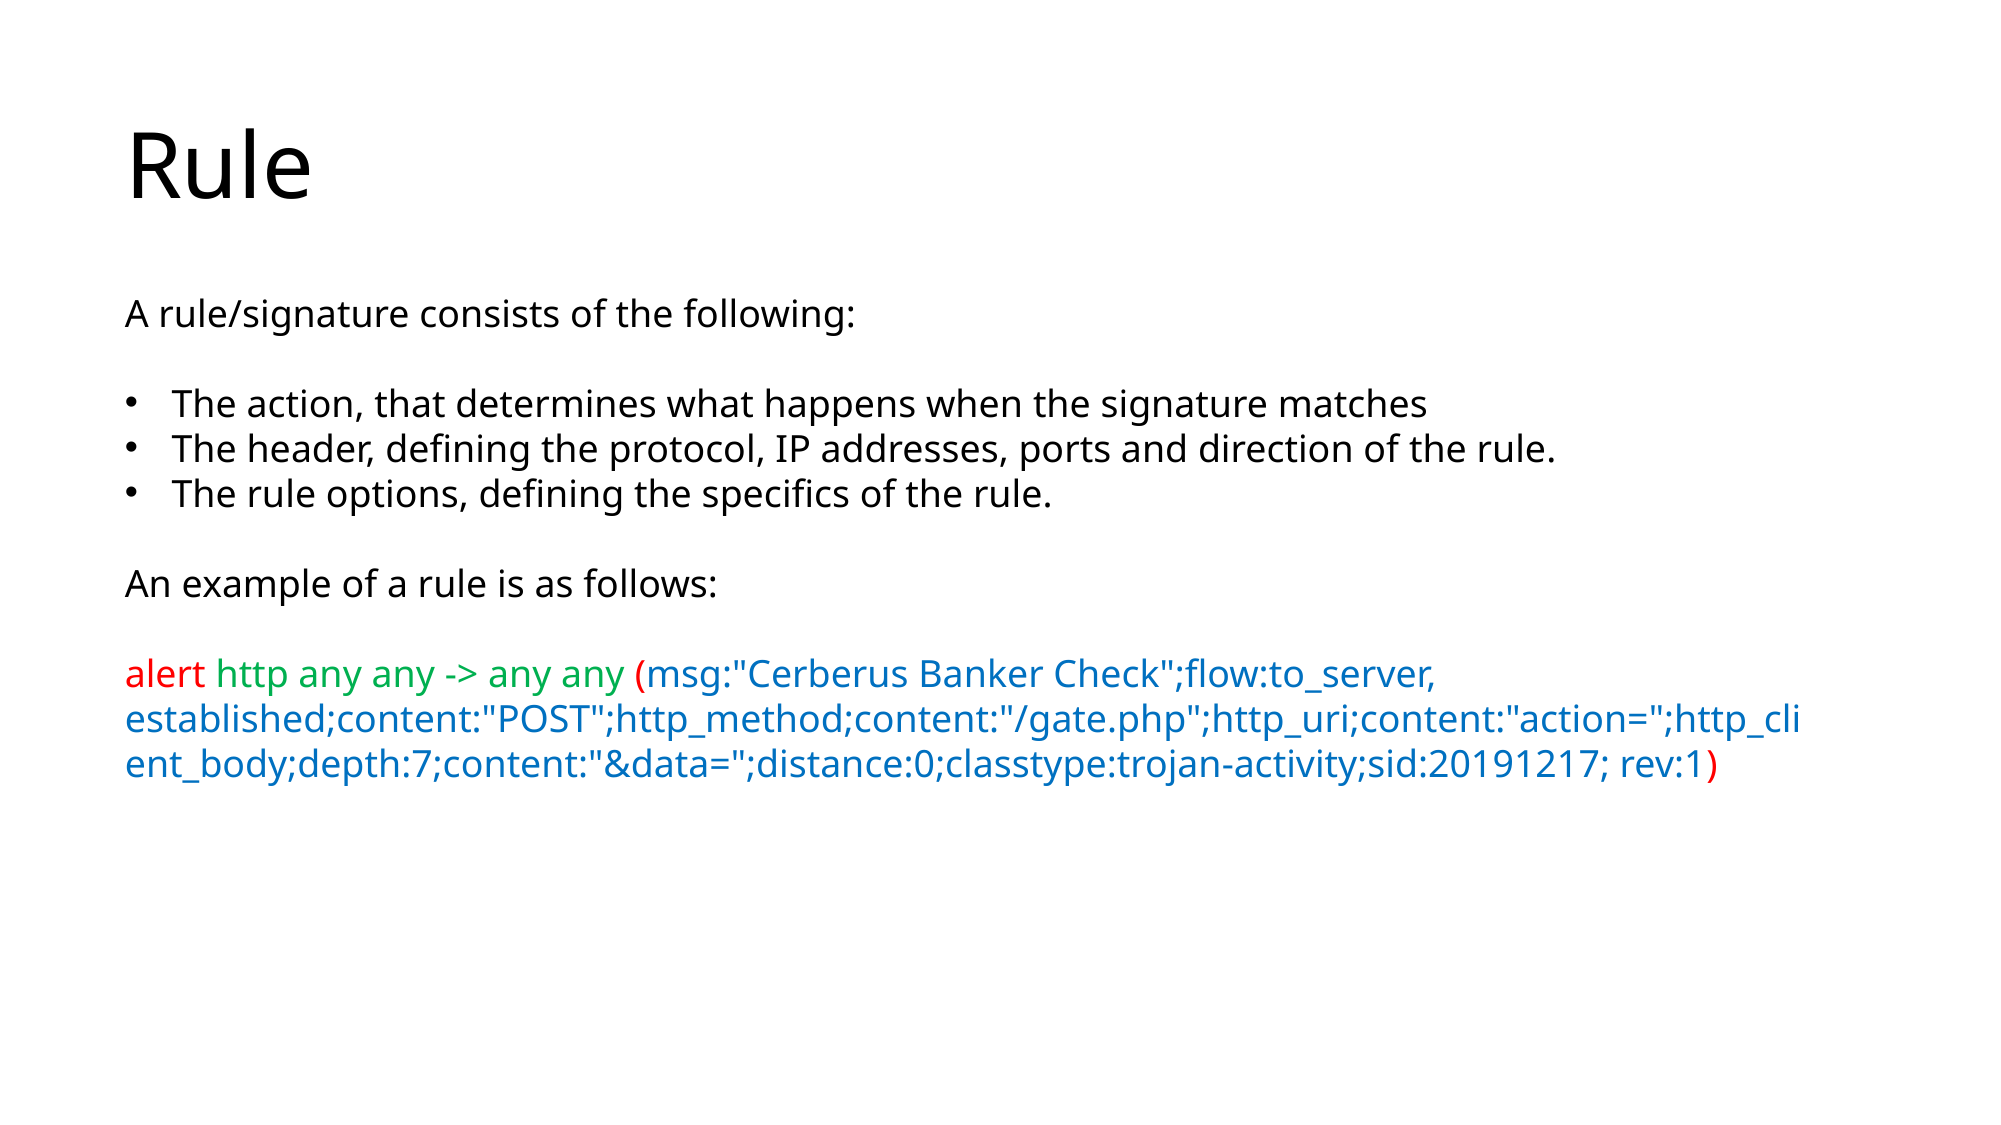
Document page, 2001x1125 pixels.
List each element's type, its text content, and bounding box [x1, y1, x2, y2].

text_box A rule/signature consists of the following: The action, that determines what happens when the signature matches The header, defining the protocol, IP addresses, ports and direction of the rule. The rule options, defining the specifics of the rule. An example of a rule is as follows: alert http any any -> any any (msg:"Cerberus Banker Check";flow:to_server, established;content:"POST";http_method;content:"/gate.php";http_uri;content:"action=";http_client_body;depth:7;content:"&data=";distance:0;classtype:trojan-activity;sid:20191217; rev:1) [110, 282, 1835, 837]
title Rule [110, 59, 1863, 278]
